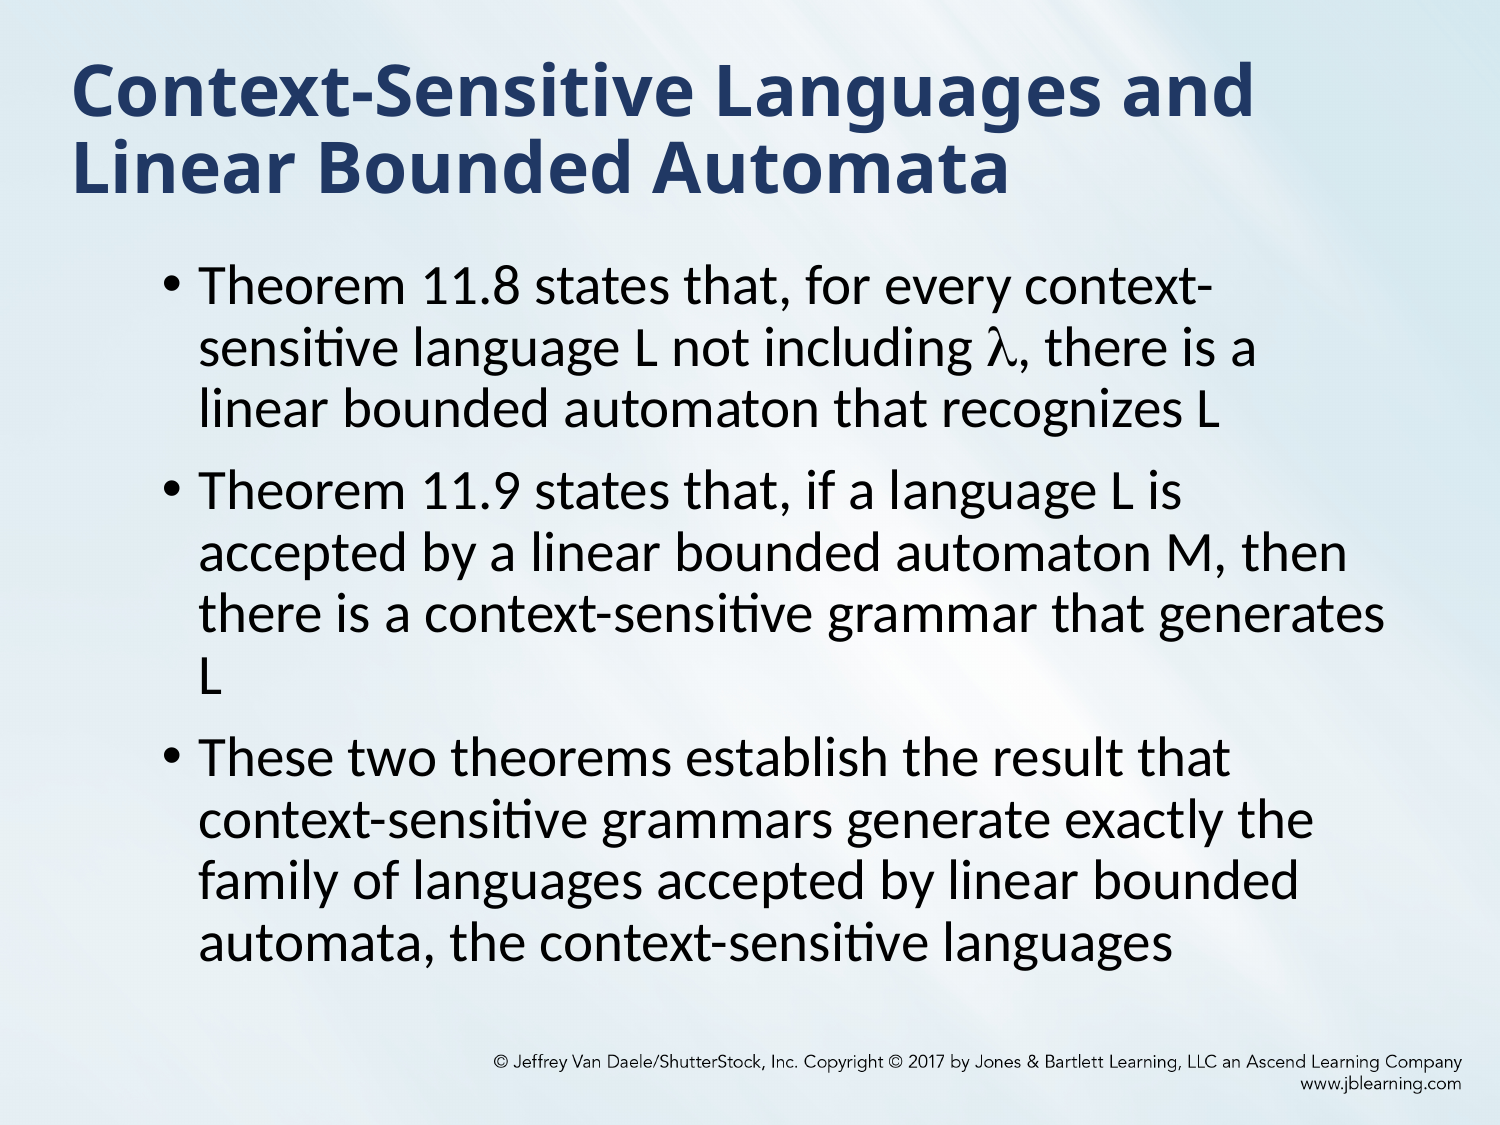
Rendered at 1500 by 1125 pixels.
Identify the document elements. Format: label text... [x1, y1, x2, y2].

title Context-Sensitive Languages and Linear Bounded Automata [55, 45, 1410, 218]
list Theorem 11.8 states that, for every context-sensitive language L not including , there is a linear bounded automaton that recognizes L Theorem 11.9 states that, if a language L is accepted by a linear bounded automaton M, then there is a context-sensitive grammar that generates L These two theorems establish the result that context-sensitive grammars generate exactly the family of languages accepted by linear bounded automata, the context-sensitive languages [146, 247, 1410, 982]
picture [0, 0, 1500, 1125]
